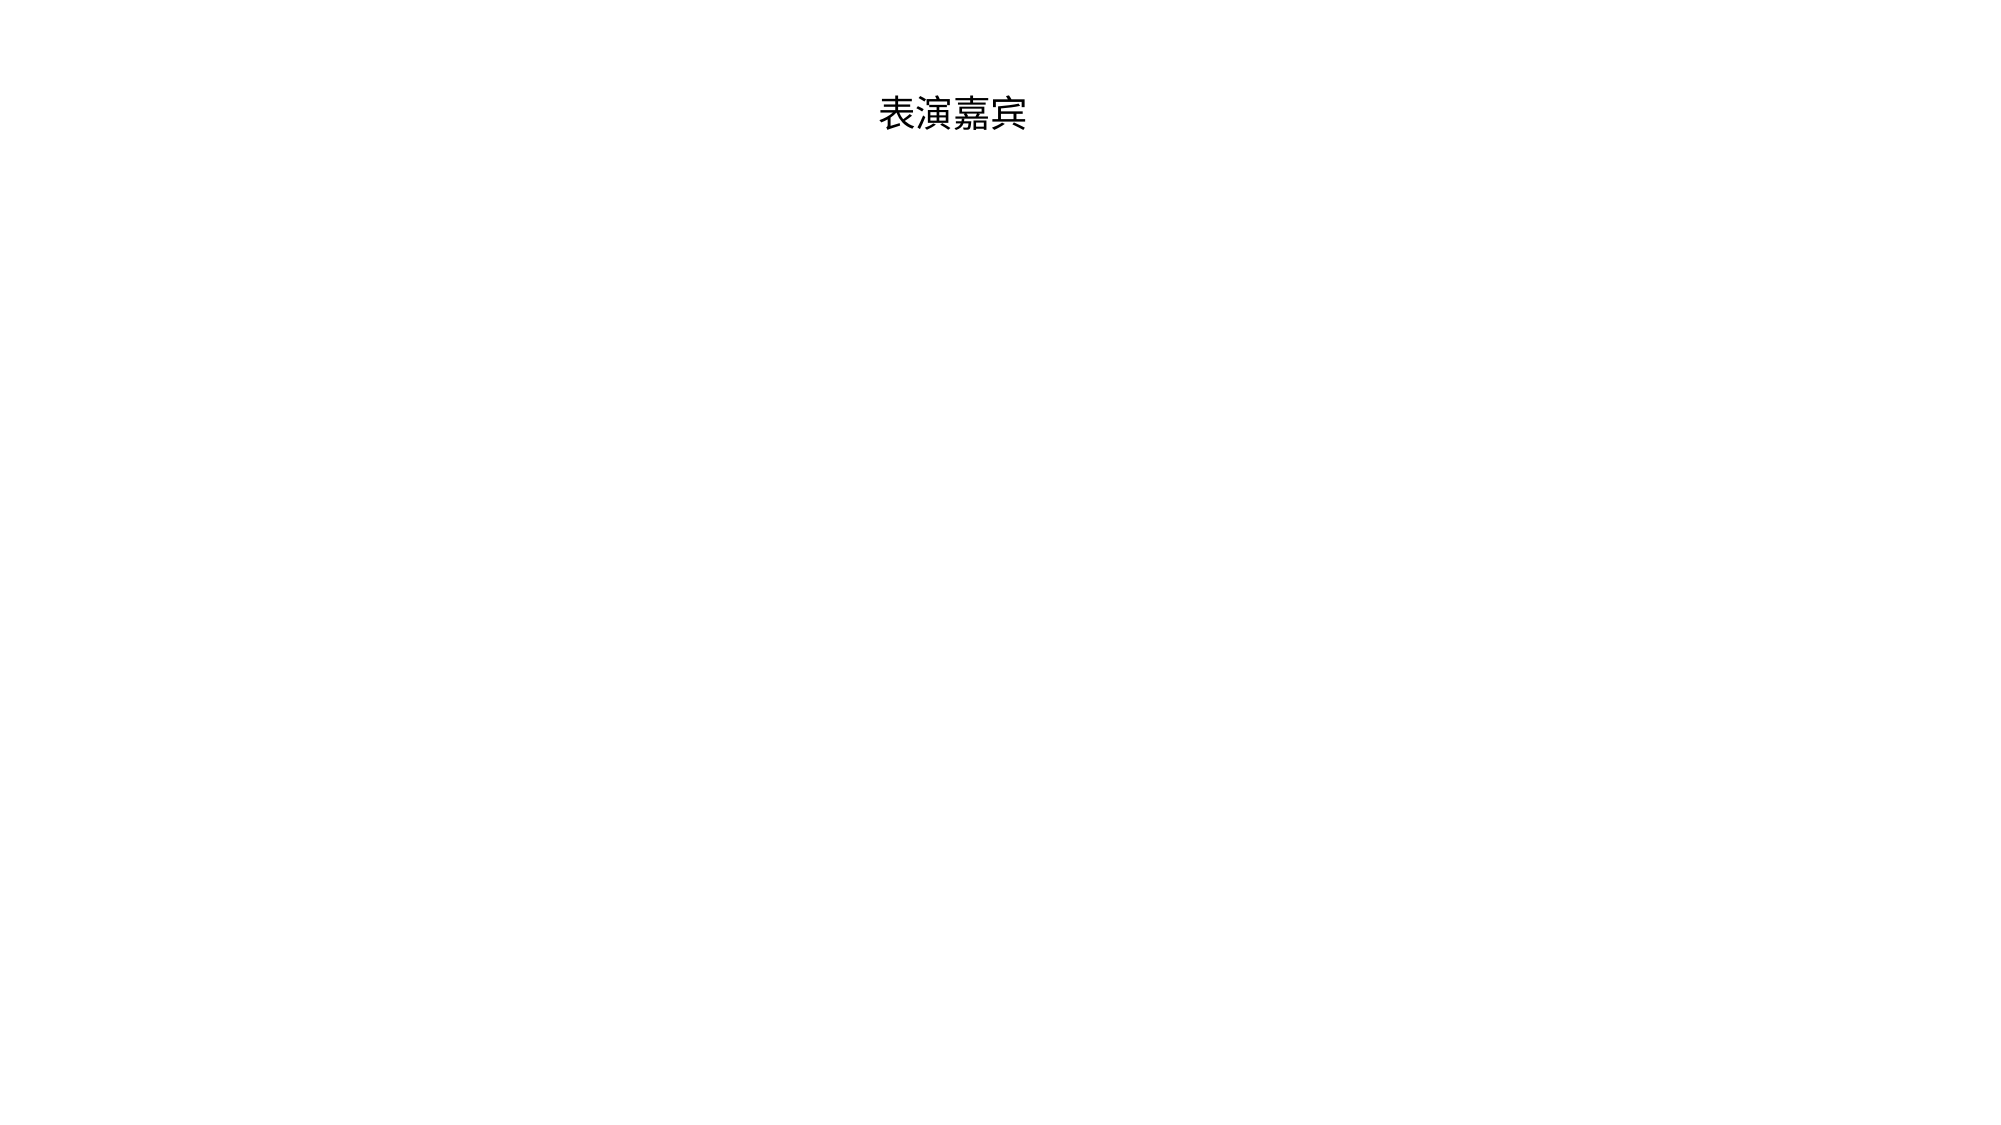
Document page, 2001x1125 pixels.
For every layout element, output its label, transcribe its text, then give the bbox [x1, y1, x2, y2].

text_box 表演嘉宾 [863, 82, 1044, 142]
